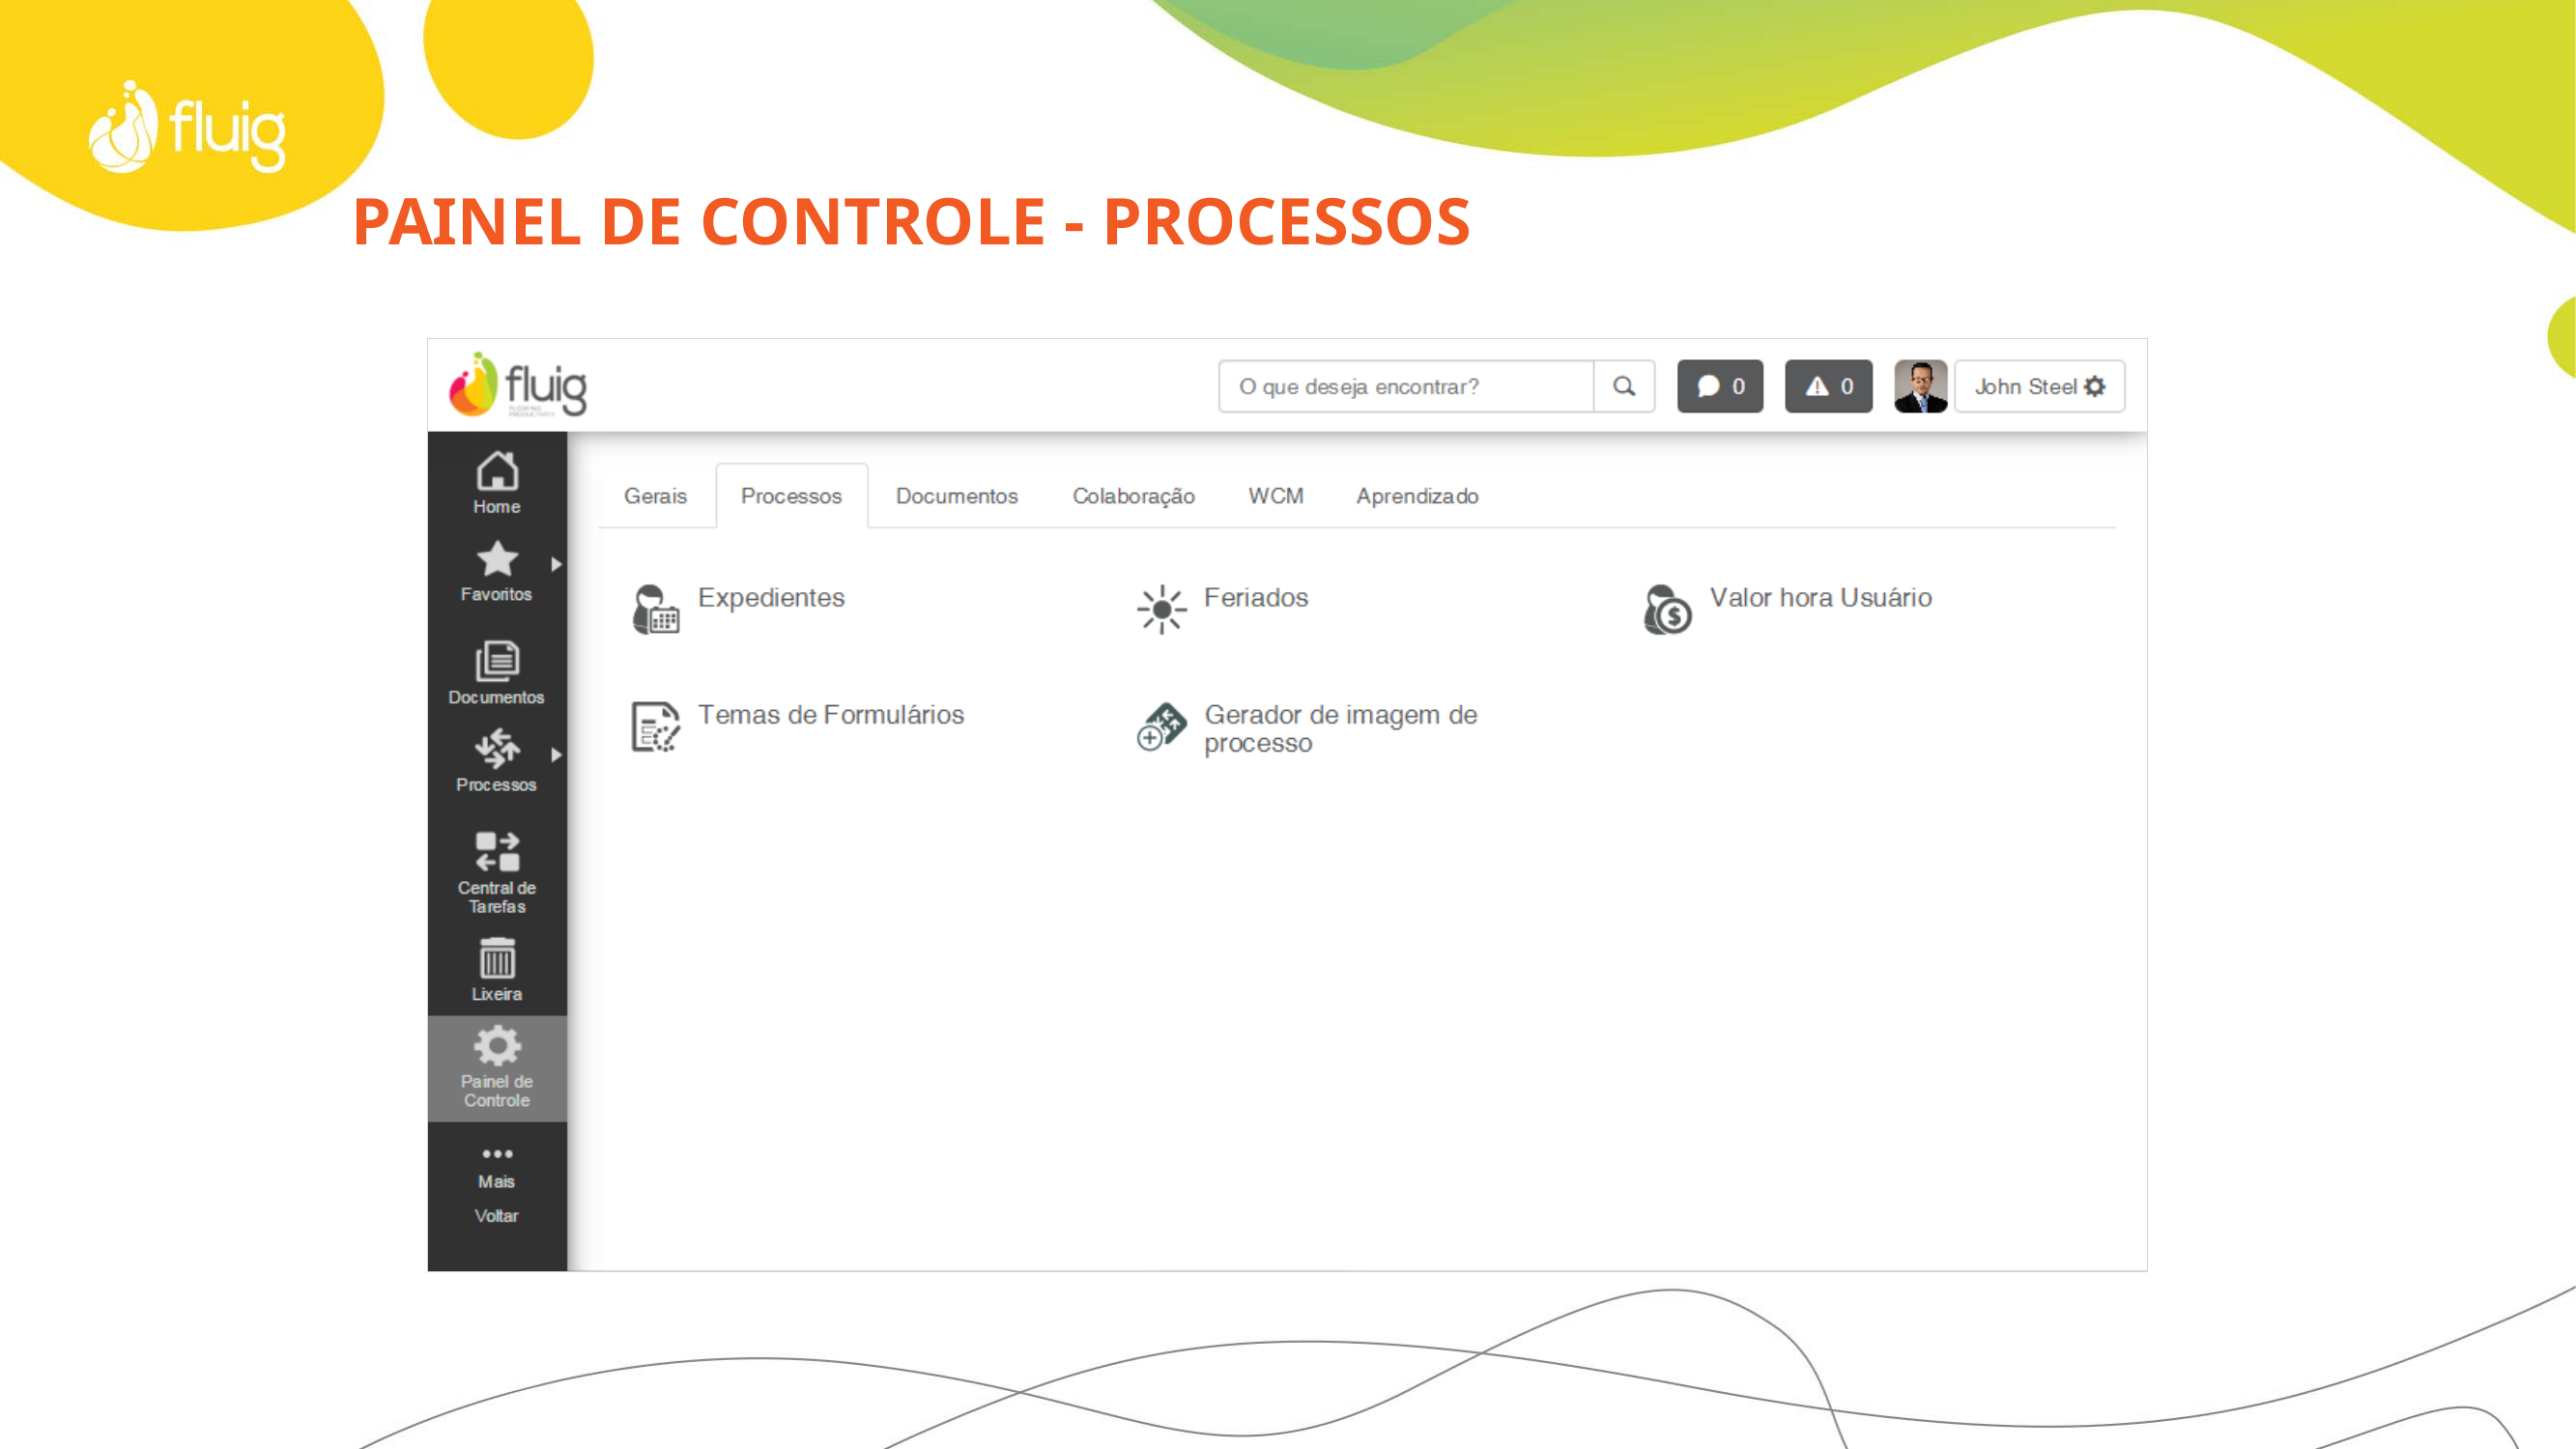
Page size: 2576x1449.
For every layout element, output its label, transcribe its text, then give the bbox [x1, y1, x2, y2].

picture [0, 0, 2576, 1449]
title Painel de controle - processos [336, 173, 2352, 379]
